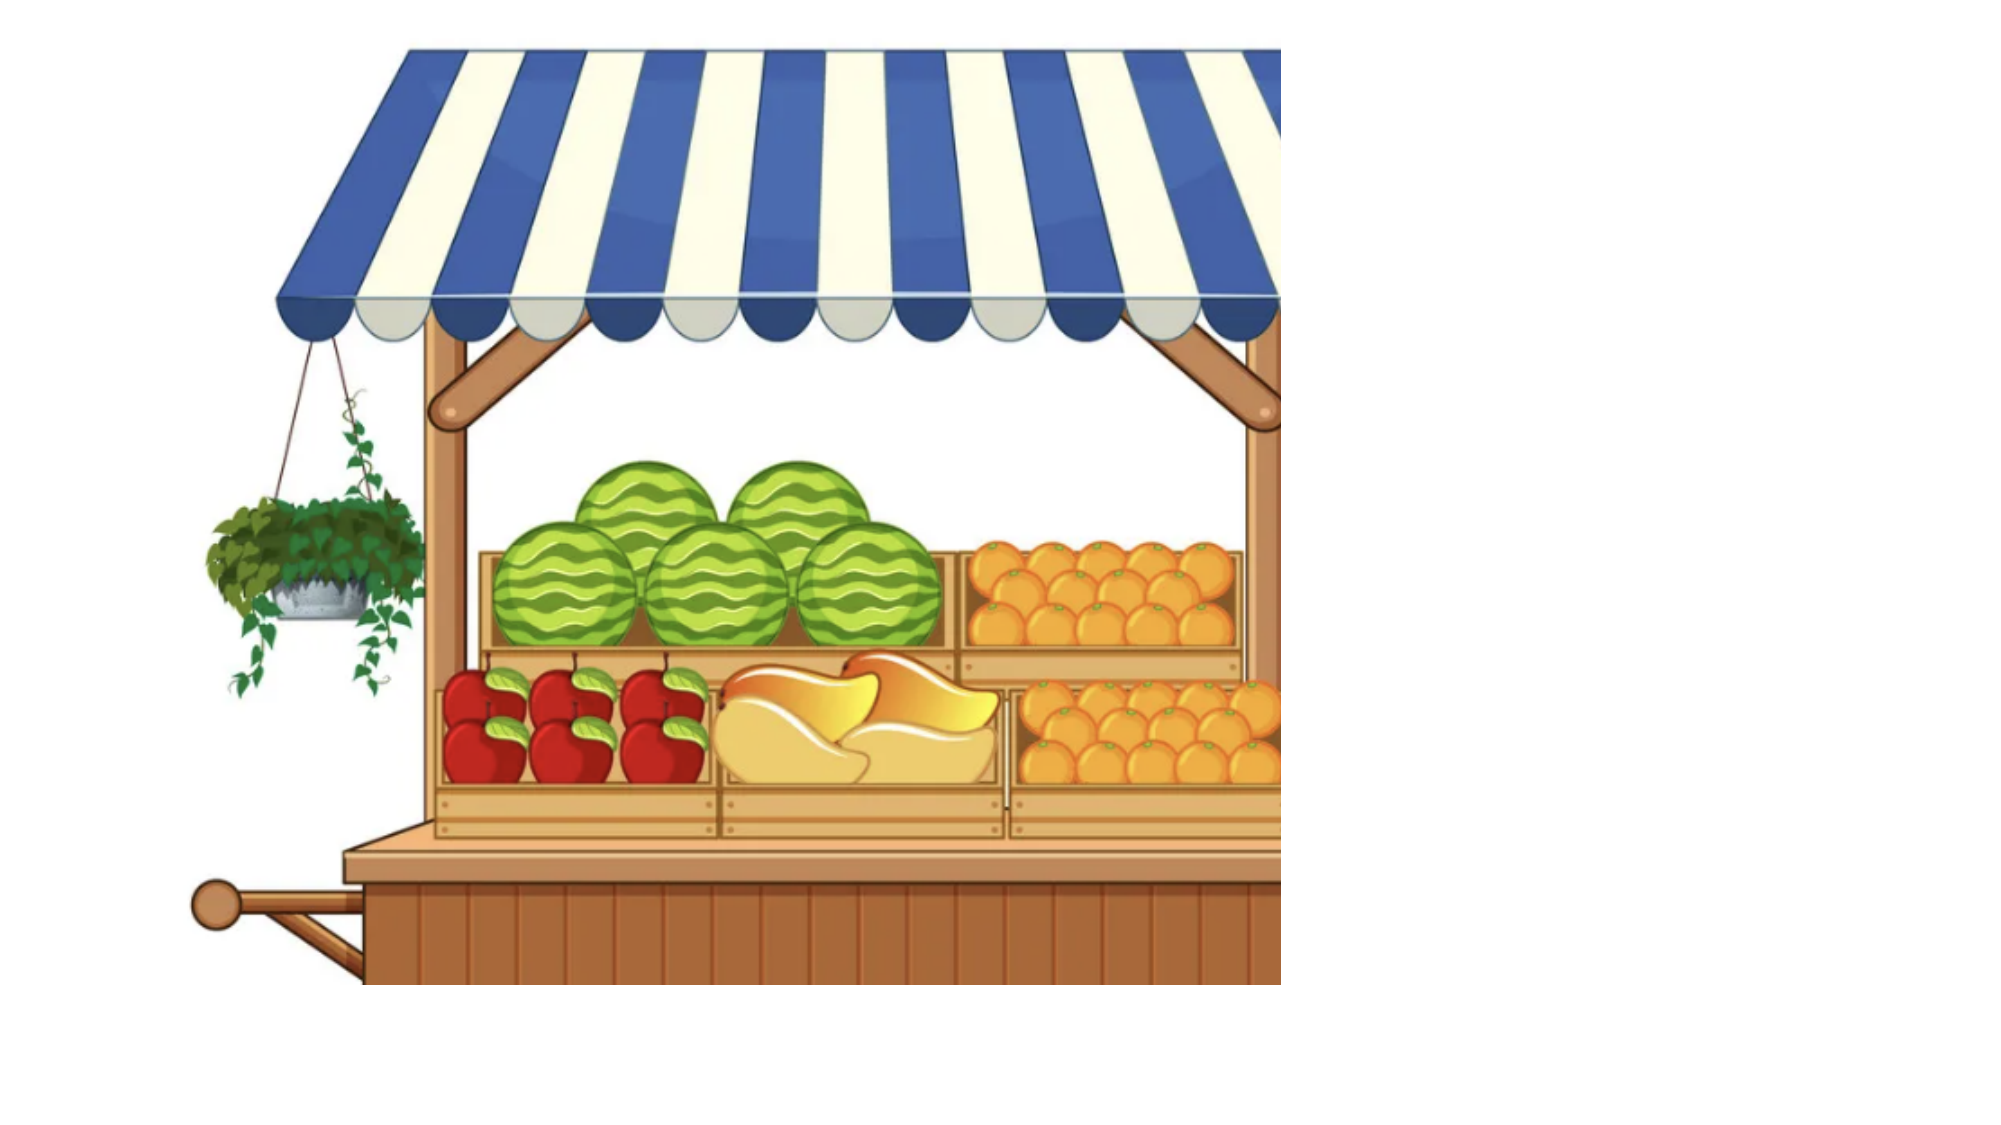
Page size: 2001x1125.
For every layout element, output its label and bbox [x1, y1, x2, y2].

picture [135, 32, 1282, 985]
